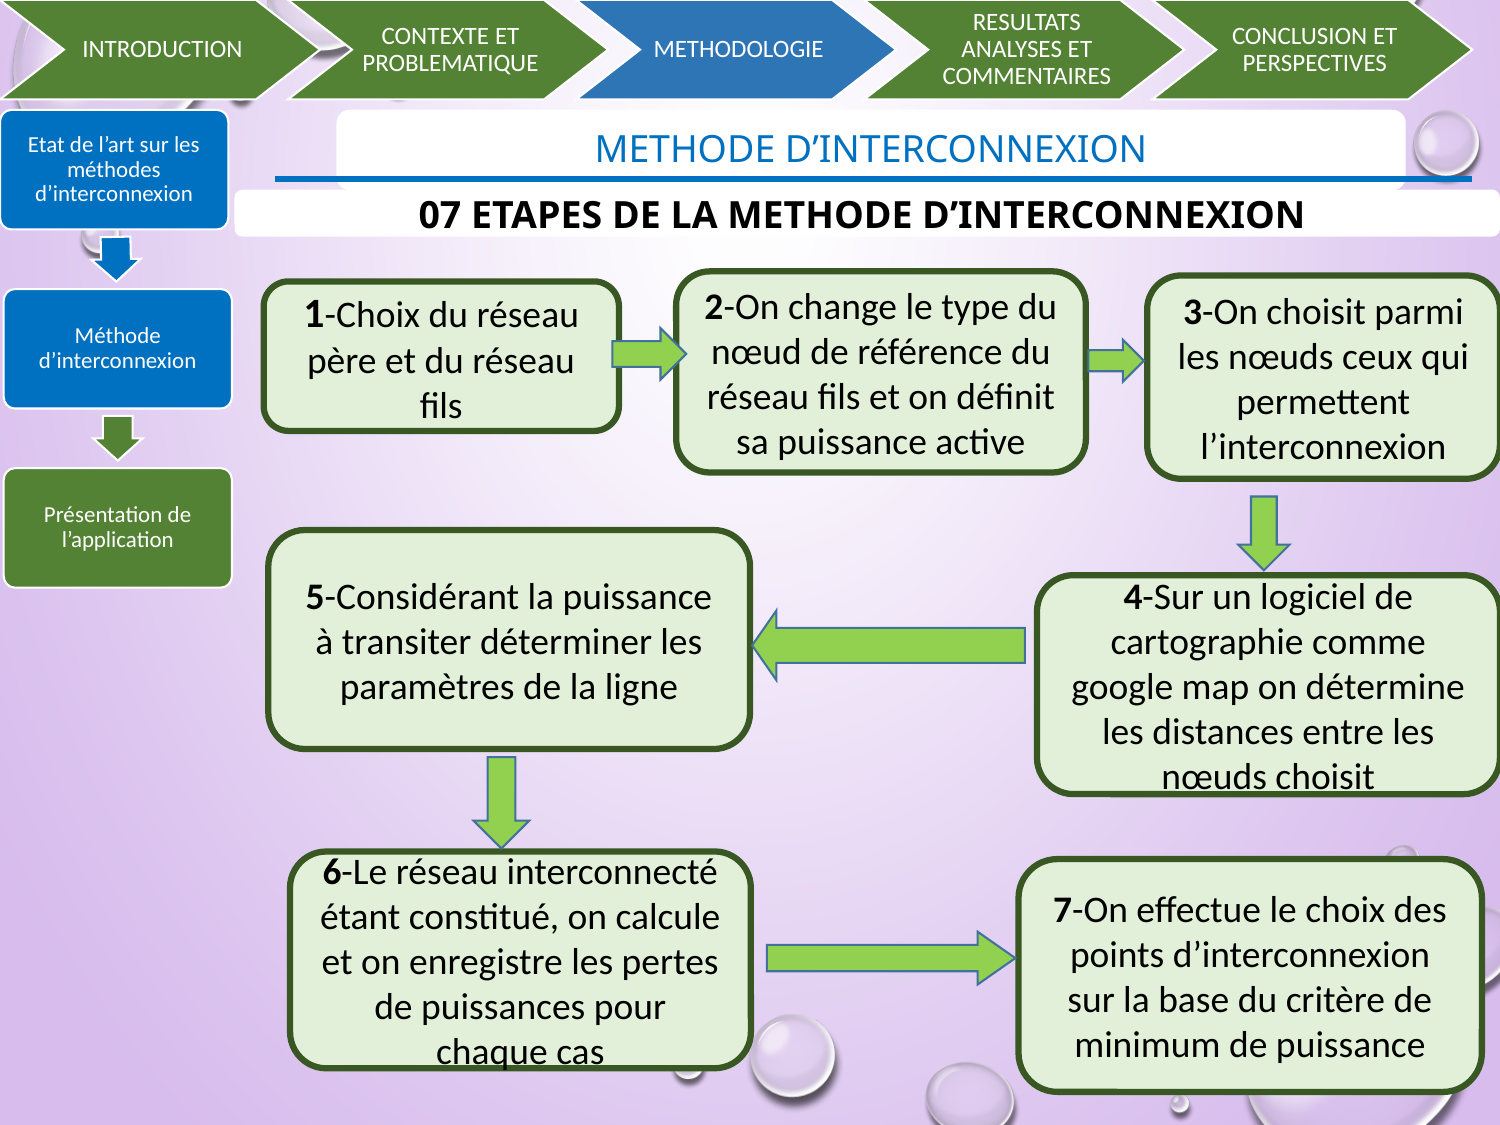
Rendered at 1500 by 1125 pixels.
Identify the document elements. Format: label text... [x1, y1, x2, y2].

text_box 2-On change le type du nœud de référence du réseau fils et on définit sa puissance active [676, 271, 1086, 473]
text_box 07 ETAPES DE LA METHODE D’INTERCONNEXION [234, 189, 1500, 237]
picture [0, 0, 1500, 1125]
text_box [752, 610, 1025, 681]
text_box 1-Choix du réseau père et du réseau fils [263, 281, 619, 431]
text_box 5-Considérant la puissance à transiter déterminer les paramètres de la ligne [268, 530, 751, 750]
text_box [766, 931, 1016, 985]
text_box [0, 109, 233, 588]
text_box [473, 757, 530, 849]
text_box 3-On choisit parmi les nœuds ceux qui permettent l’interconnexion [1147, 275, 1500, 479]
text_box [612, 328, 687, 380]
text_box [275, 177, 1471, 181]
text_box METHODE D’INTERCONNEXION [336, 109, 1406, 177]
text_box 7-On effectue le choix des points d’interconnexion sur la base du critère de minimum de puissance [1018, 859, 1482, 1092]
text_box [0, 0, 1473, 100]
text_box METHODE D’INTERCONNEXION [337, 181, 1405, 189]
text_box 4-Sur un logiciel de cartographie comme google map on détermine les distances entre les nœuds choisit [1036, 575, 1500, 795]
text_box 6-Le réseau interconnecté étant constitué, on calcule et on enregistre les pertes de puissances pour chaque cas [290, 851, 751, 1069]
text_box [1088, 339, 1144, 382]
text_box [1238, 496, 1290, 571]
